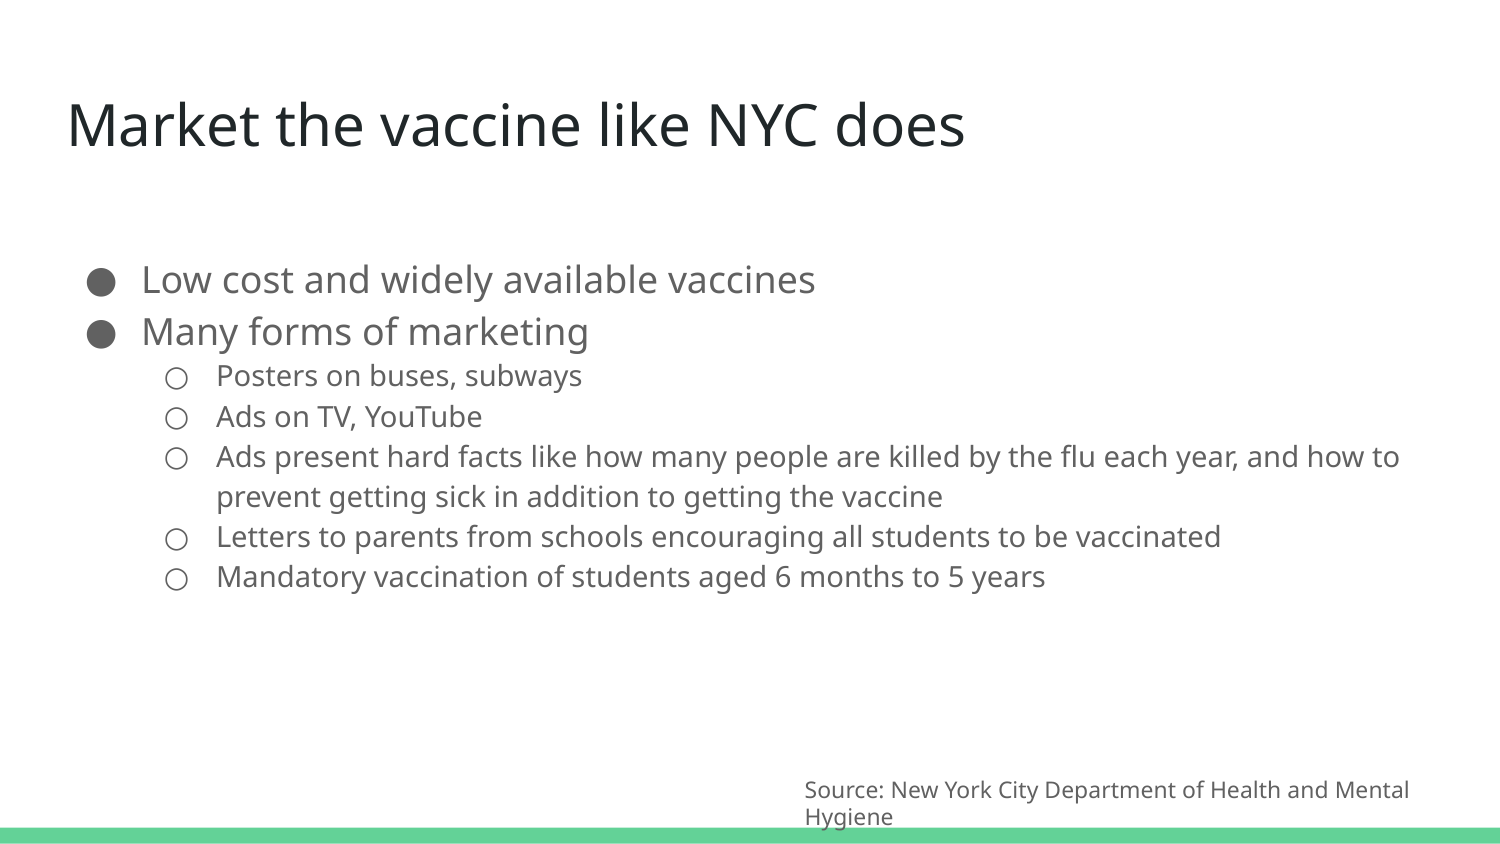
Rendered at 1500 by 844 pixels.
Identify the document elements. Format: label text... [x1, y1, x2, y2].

text_box Source: New York City Department of Health and Mental Hygiene [789, 760, 1473, 805]
list Low cost and widely available vaccines Many forms of marketing Posters on buses, subways Ads on TV, YouTube Ads present hard facts like how many people are killed by the flu each year, and how to prevent getting sick in addition to getting the vaccine Letters to parents from schools encouraging all students to be vaccinated Mandatory vaccination of students aged 6 months to 5 years [51, 189, 1449, 750]
title Market the vaccine like NYC does [51, 72, 1449, 167]
